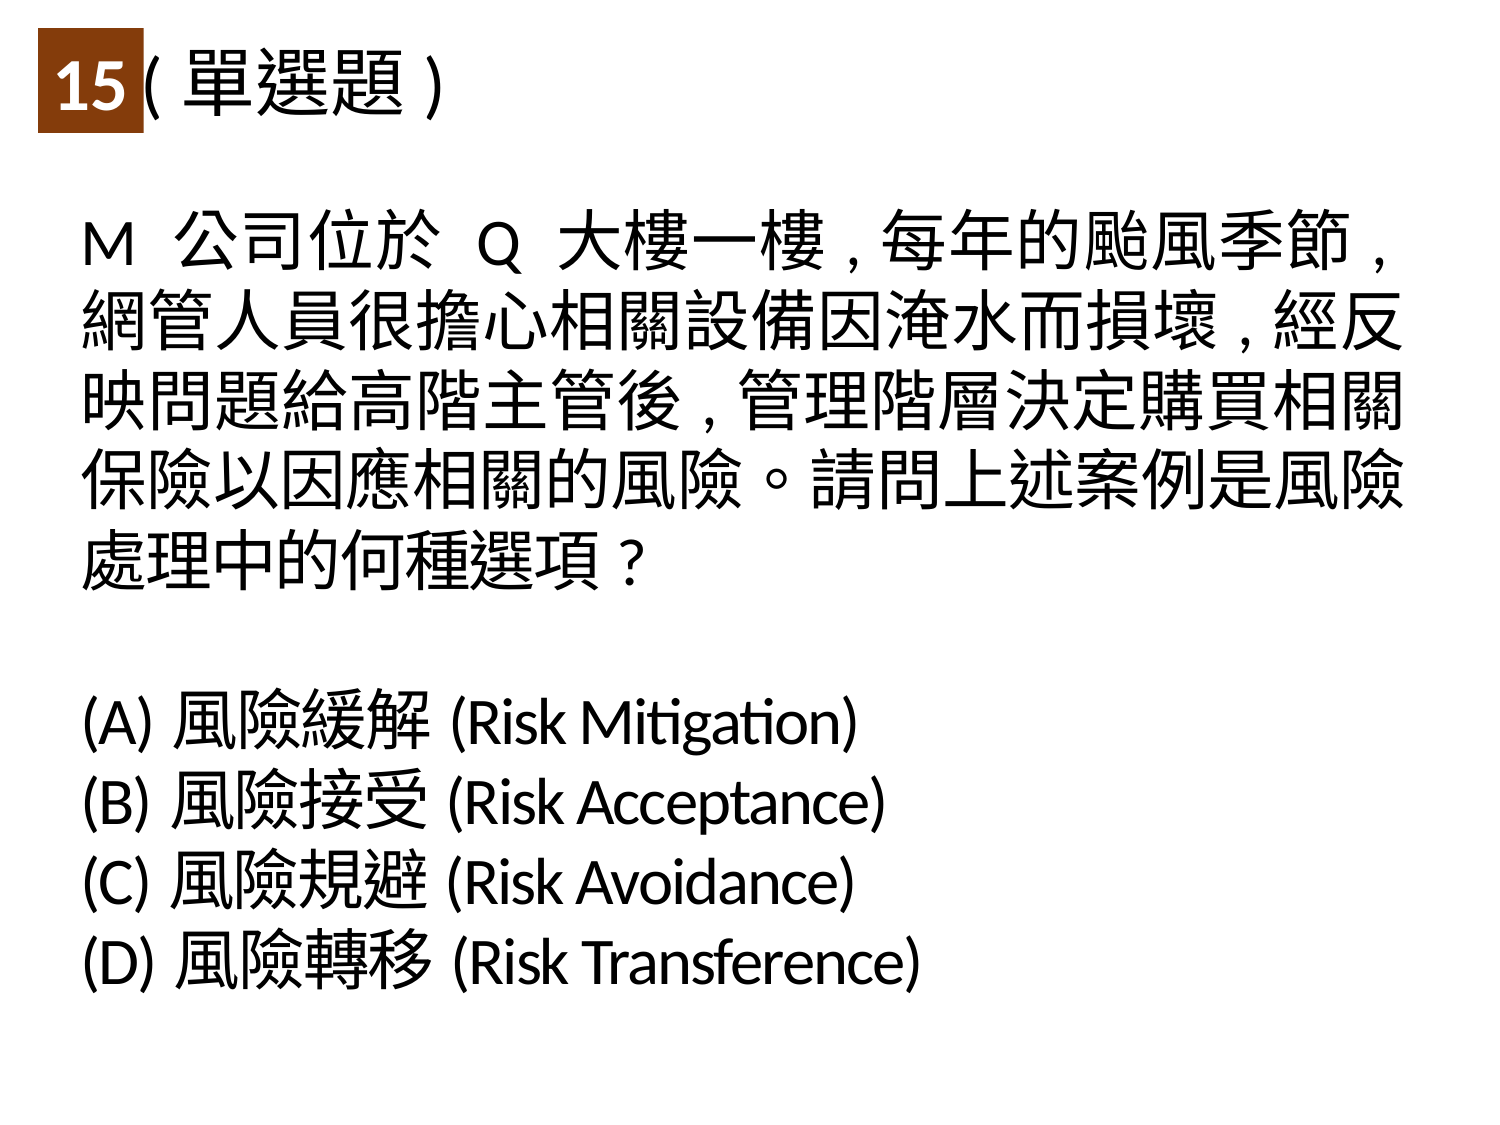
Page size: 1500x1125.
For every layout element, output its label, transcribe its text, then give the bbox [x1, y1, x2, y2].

text_box M 公司位於 Q 大樓一樓,每年的颱風季節,網管人員很擔心相關設備因淹水而損壞,經反映問題給高階主管後,管理階層決定購買相關保險以因應相關的風險。請問上述案例是風險處理中的何種選項? (A)風險緩解(Risk Mitigation) (B)風險接受(Risk Acceptance) (C)風險規避(Risk Avoidance) (D)風險轉移(Risk Transference) [65, 191, 1420, 1006]
text_box 15 [38, 28, 125, 133]
text_box (單選題) [125, 28, 461, 133]
